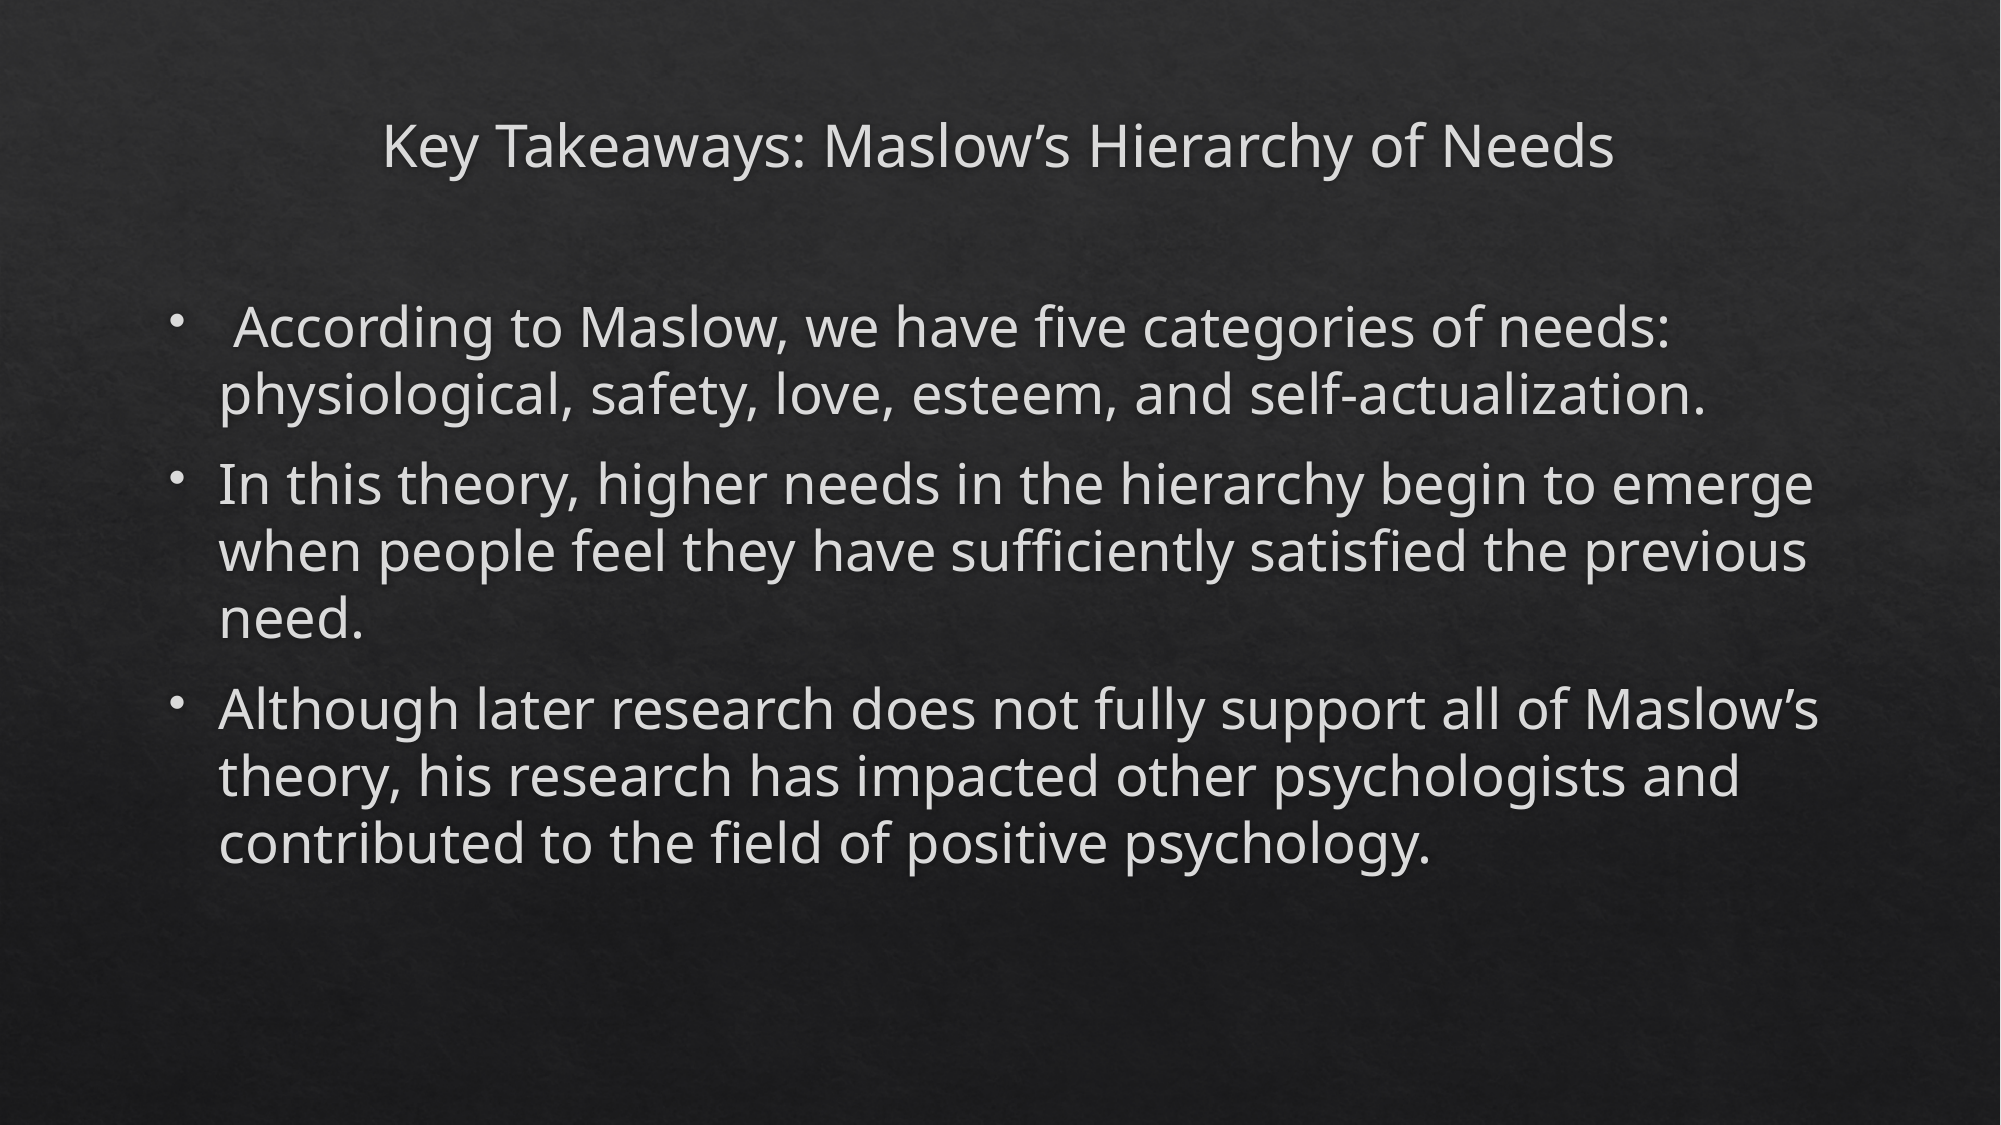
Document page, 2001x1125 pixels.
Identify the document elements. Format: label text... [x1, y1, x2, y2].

list According to Maslow, we have five categories of needs: physiological, safety, love, esteem, and self-actualization. In this theory, higher needs in the hierarchy begin to emerge when people feel they have sufficiently satisfied the previous need. Although later research does not fully support all of Maslow’s theory, his research has impacted other psychologists and contributed to the field of positive psychology. [149, 284, 1849, 950]
title Key Takeaways: Maslow’s Hierarchy of Needs [149, 99, 1849, 260]
